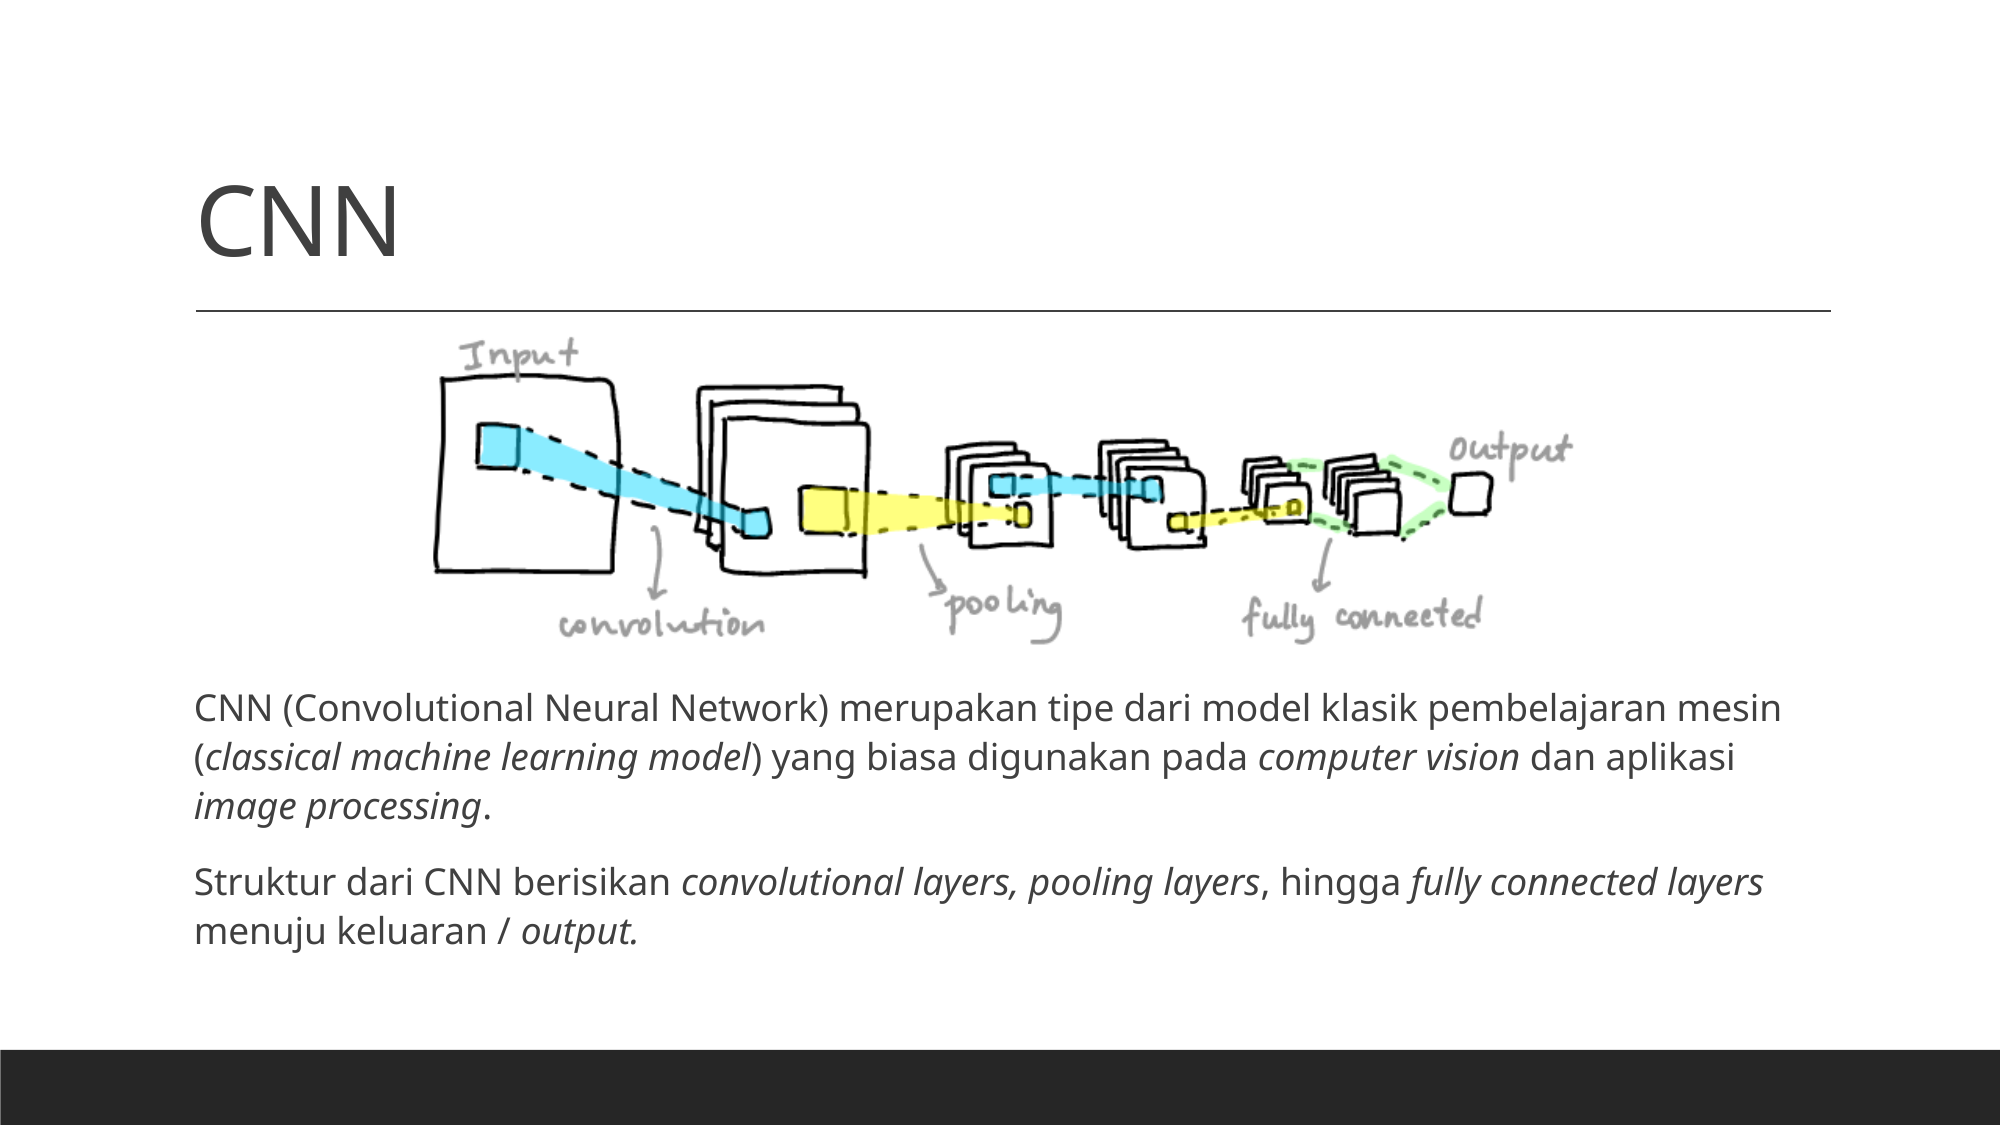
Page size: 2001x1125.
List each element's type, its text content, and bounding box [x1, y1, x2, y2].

title CNN [180, 47, 1830, 285]
picture [431, 328, 1579, 674]
list CNN (Convolutional Neural Network) merupakan tipe dari model klasik pembelajaran mesin (classical machine learning model) yang biasa digunakan pada computer vision dan aplikasi image processing. Struktur dari CNN berisikan convolutional layers, pooling layers, hingga fully connected layers menuju keluaran / output. [180, 672, 1830, 963]
